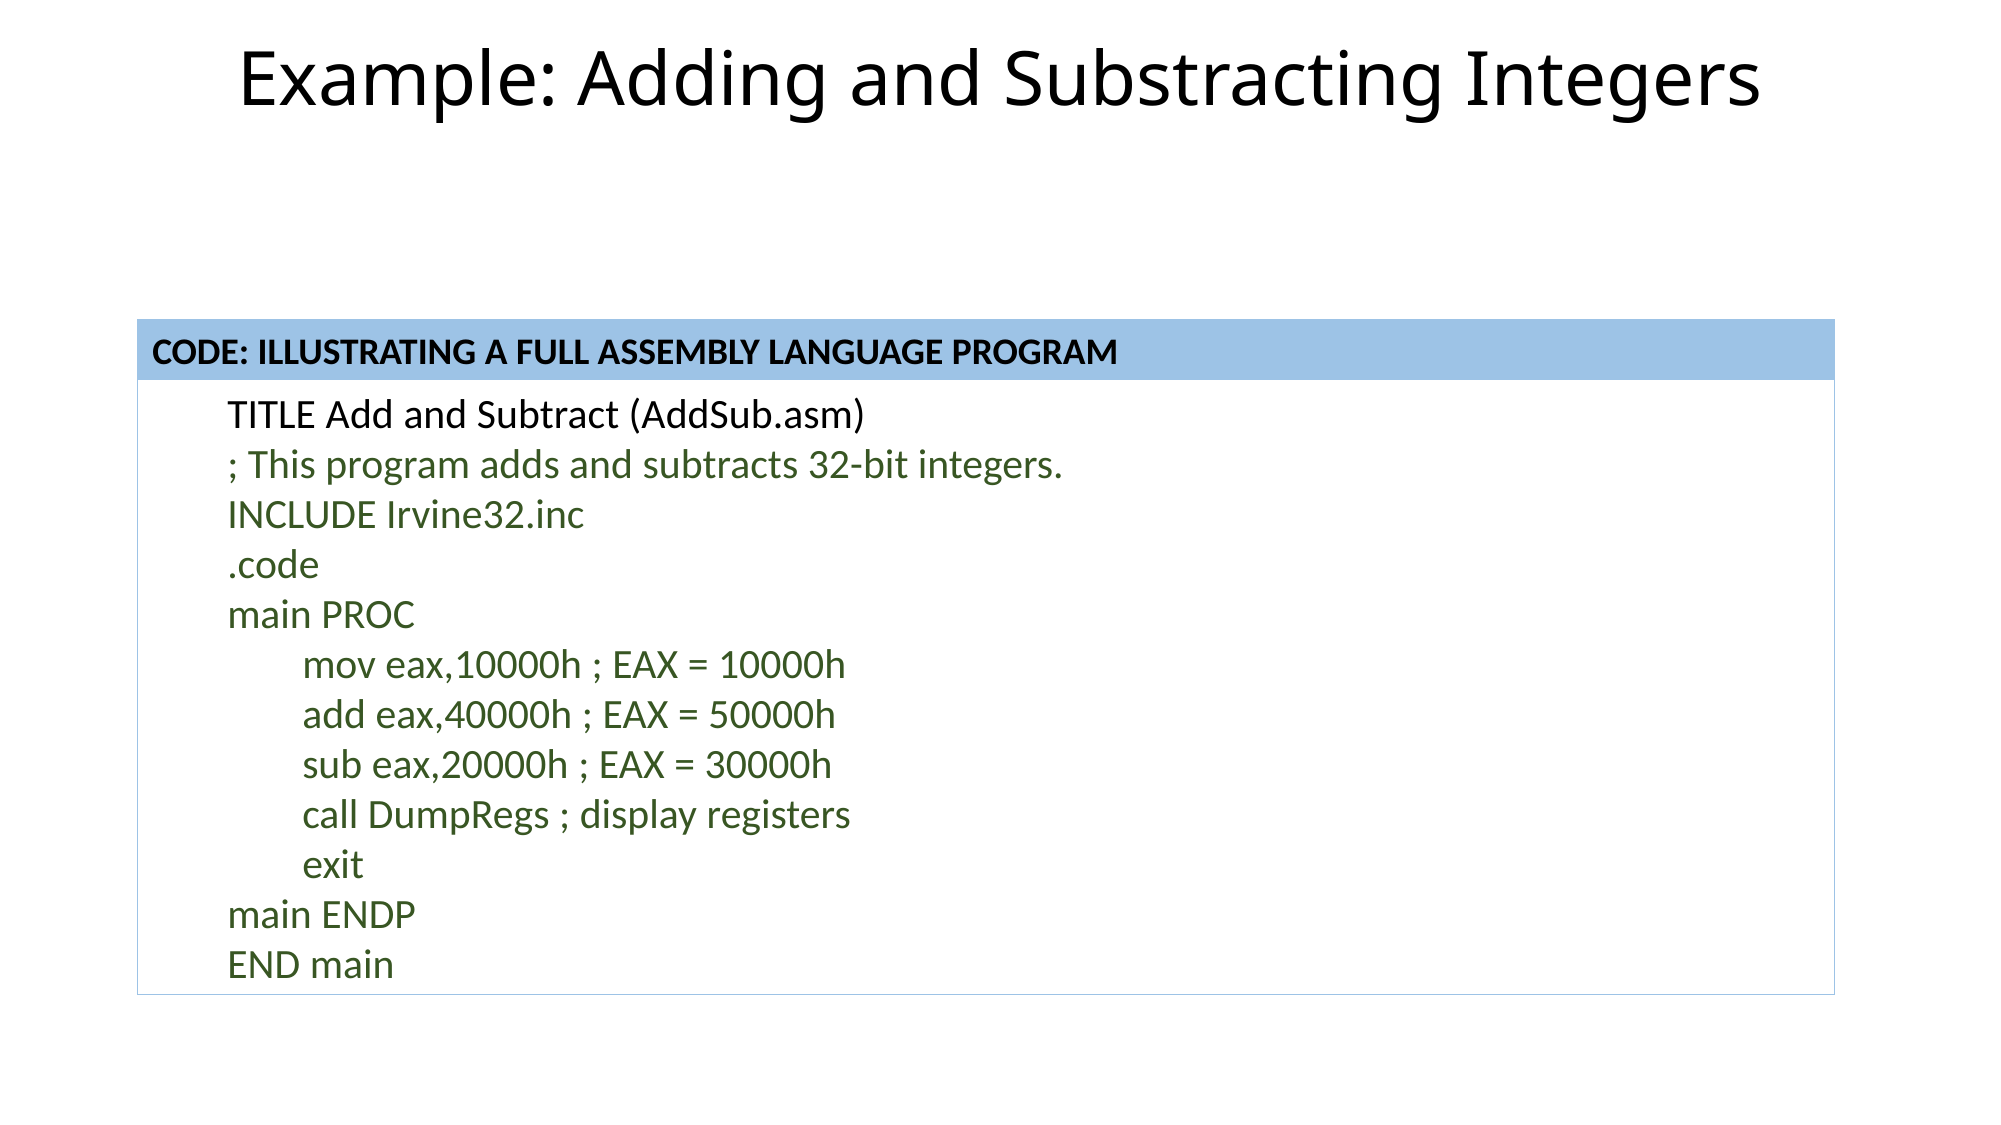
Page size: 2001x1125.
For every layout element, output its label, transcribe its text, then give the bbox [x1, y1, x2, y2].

title Example: Adding and Substracting Integers [137, 0, 1863, 162]
text_box CODE: ILLUSTRATING A FULL ASSEMBLY LANGUAGE PROGRAM [137, 319, 1835, 379]
text_box TITLE Add and Subtract (AddSub.asm) ; This program adds and subtracts 32-bit integers. INCLUDE Irvine32.inc .code main PROC mov eax,10000h ; EAX = 10000h add eax,40000h ; EAX = 50000h sub eax,20000h ; EAX = 30000h call DumpRegs ; display registers exit main ENDP END main [137, 379, 1835, 995]
